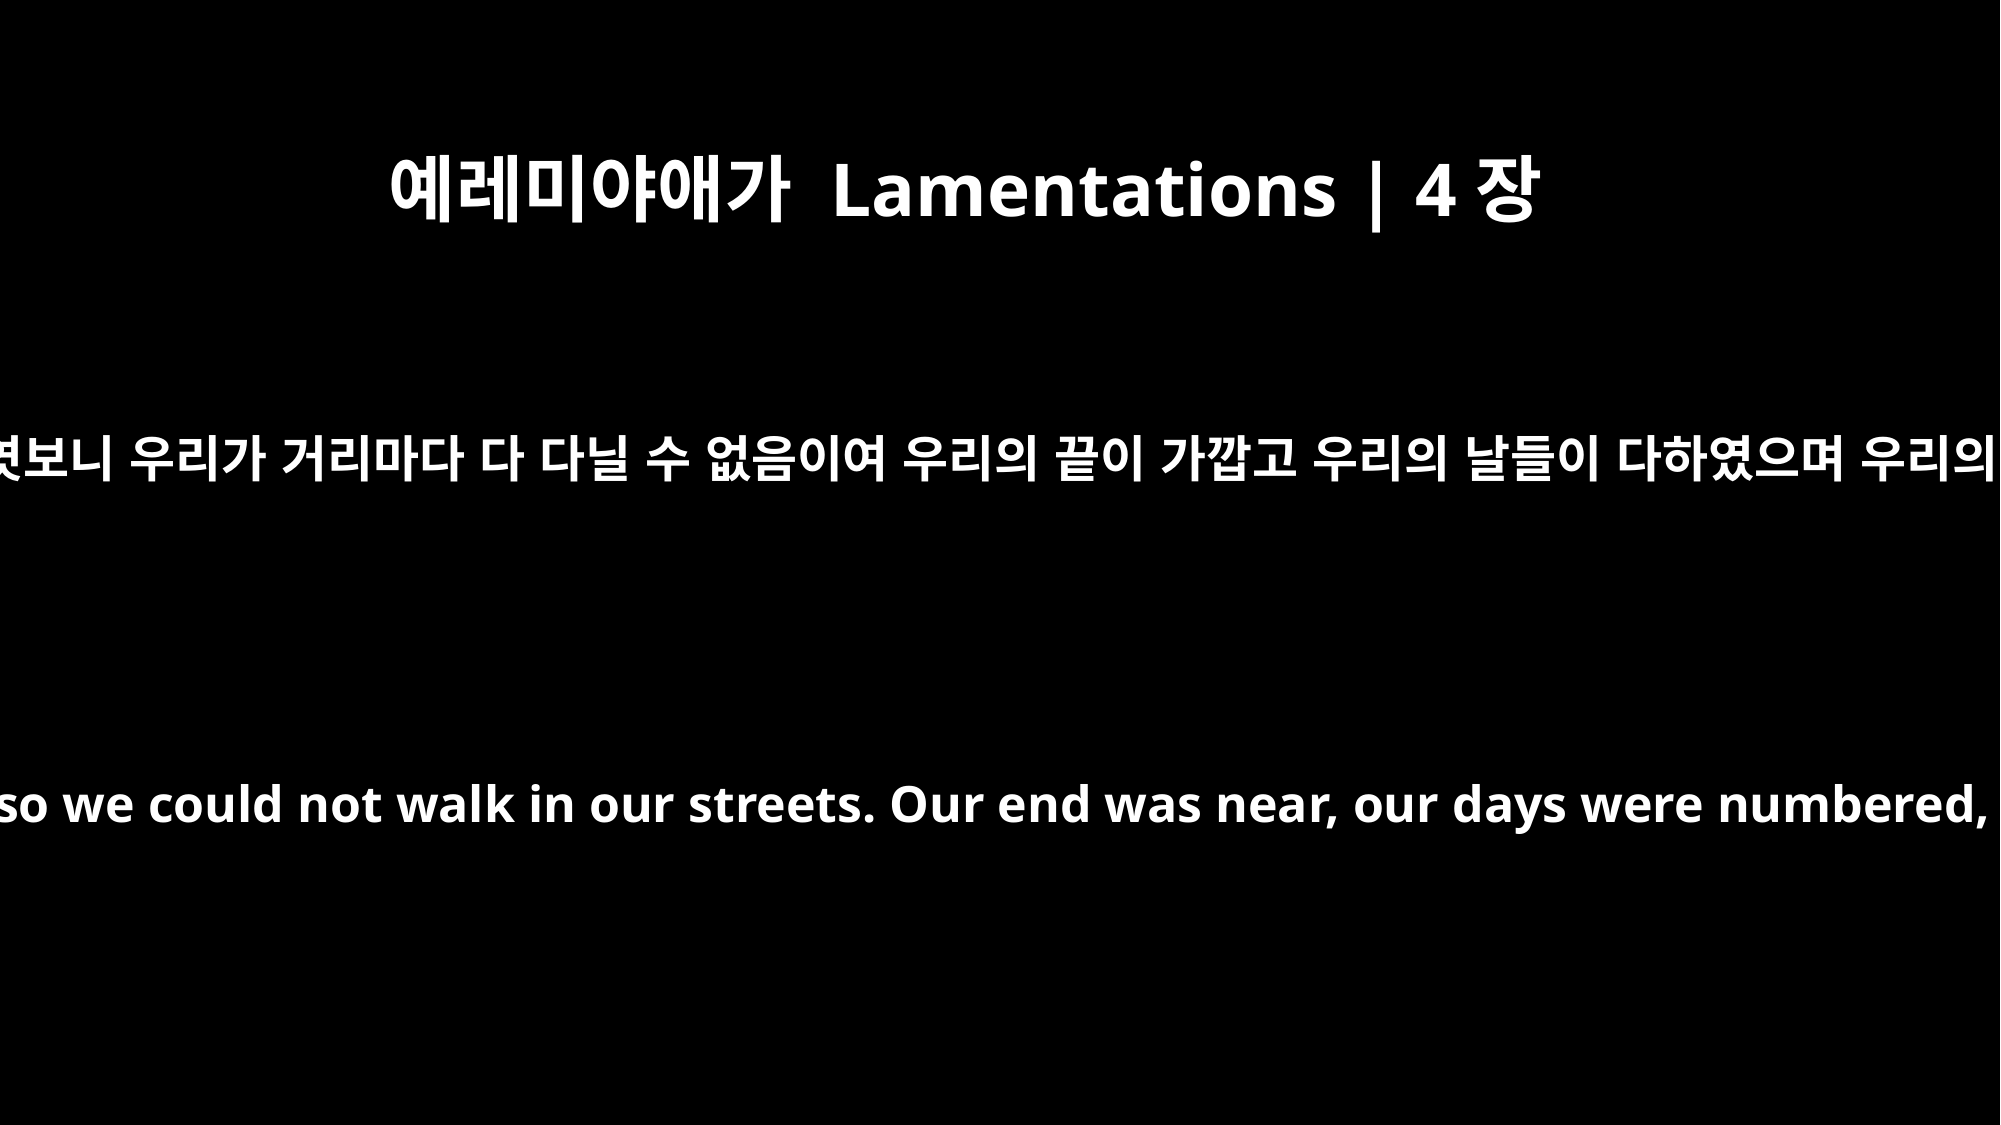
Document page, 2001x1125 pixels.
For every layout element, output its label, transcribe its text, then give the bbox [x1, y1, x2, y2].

text_box Men stalked us at every step, so we could not walk in our streets. Our end was near, our days were numbered, for our end had come. [0, 764, 2000, 840]
text_box 18 그들이 우리의 걸음을 엿보니 우리가 거리마다 다 다닐 수 없음이여 우리의 끝이 가깝고 우리의 날들이 다하였으며 우리의 종말이 이르렀도다 [0, 359, 2000, 495]
text_box 예레미야애가 Lamentations | 4장 [374, 136, 1558, 239]
